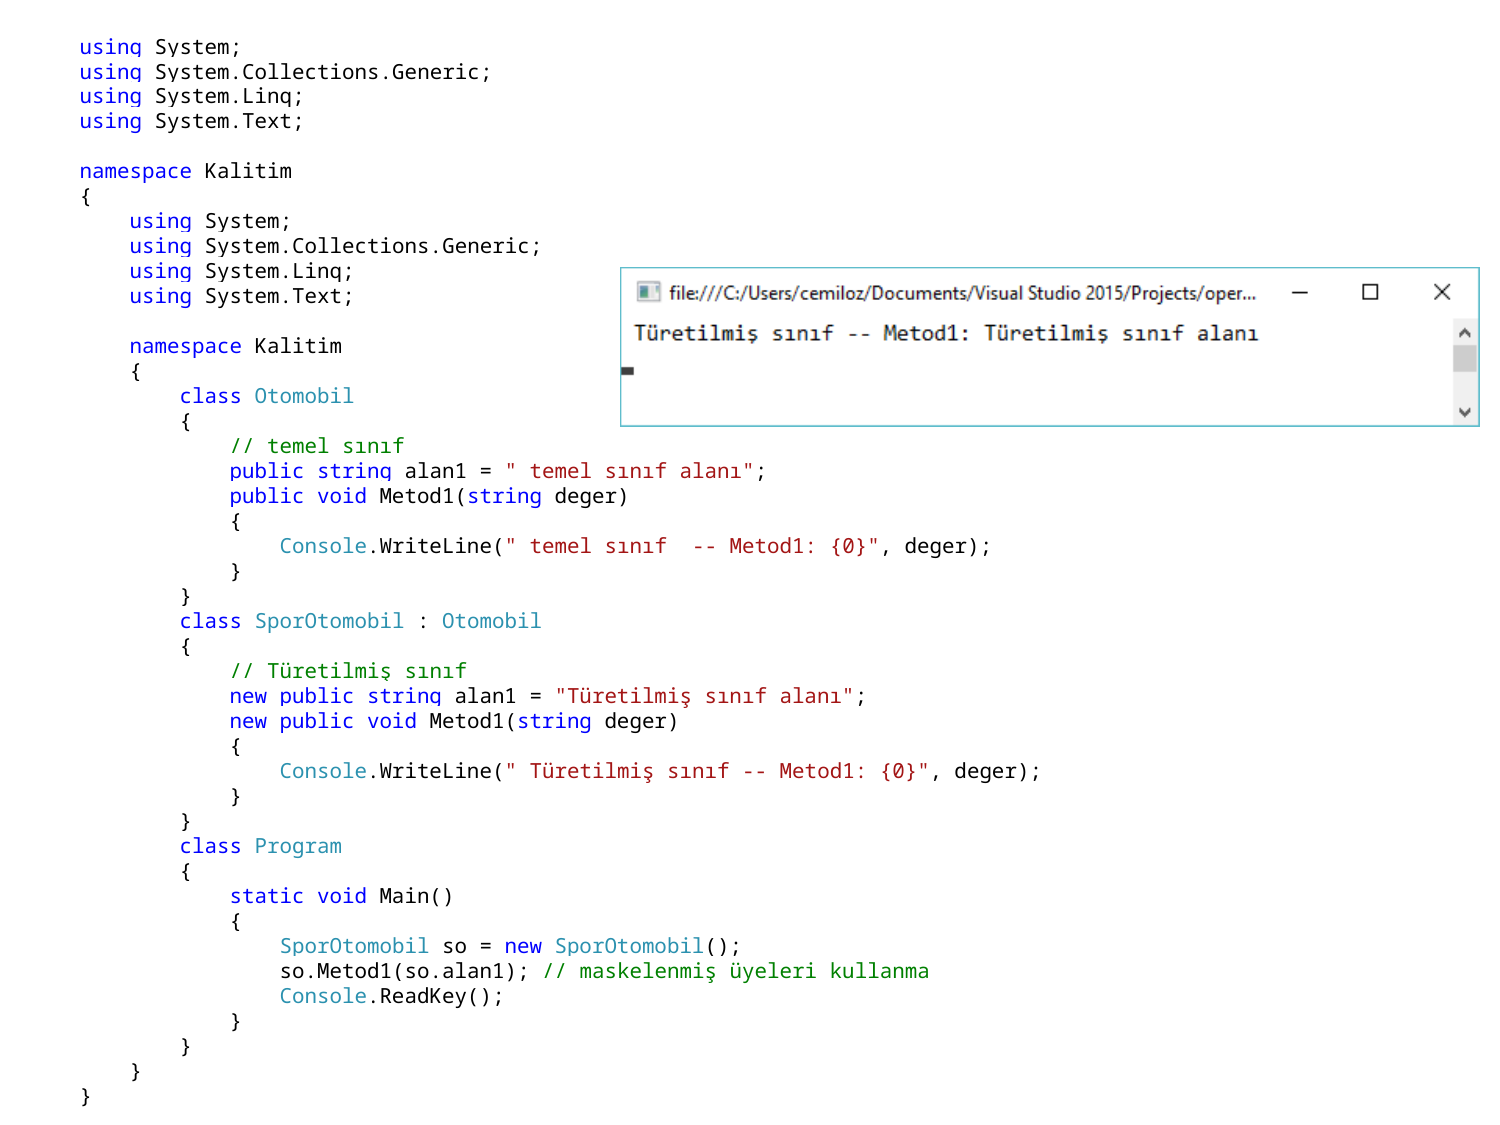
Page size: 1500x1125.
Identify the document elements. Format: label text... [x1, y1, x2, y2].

text_box using System; using System.Collections.Generic; using System.Linq; using System.Text; namespace Kalitim { using System; using System.Collections.Generic; using System.Linq; using System.Text; namespace Kalitim { class Otomobil { // temel sınıf public string alan1 = " temel sınıf alanı"; public void Metod1(string deger) { Console.WriteLine(" temel sınıf -- Metod1: {0}", deger); } } class SporOtomobil : Otomobil { // Türetilmiş sınıf new public string alan1 = "Türetilmiş sınıf alanı"; new public void Metod1(string deger) { Console.WriteLine(" Türetilmiş sınıf -- Metod1: {0}", deger); } } class Program { static void Main() { SporOtomobil so = new SporOtomobil(); so.Metod1(so.alan1); // maskelenmiş üyeleri kullanma Console.ReadKey(); } } } } [64, 25, 1128, 1115]
picture [619, 266, 1480, 427]
